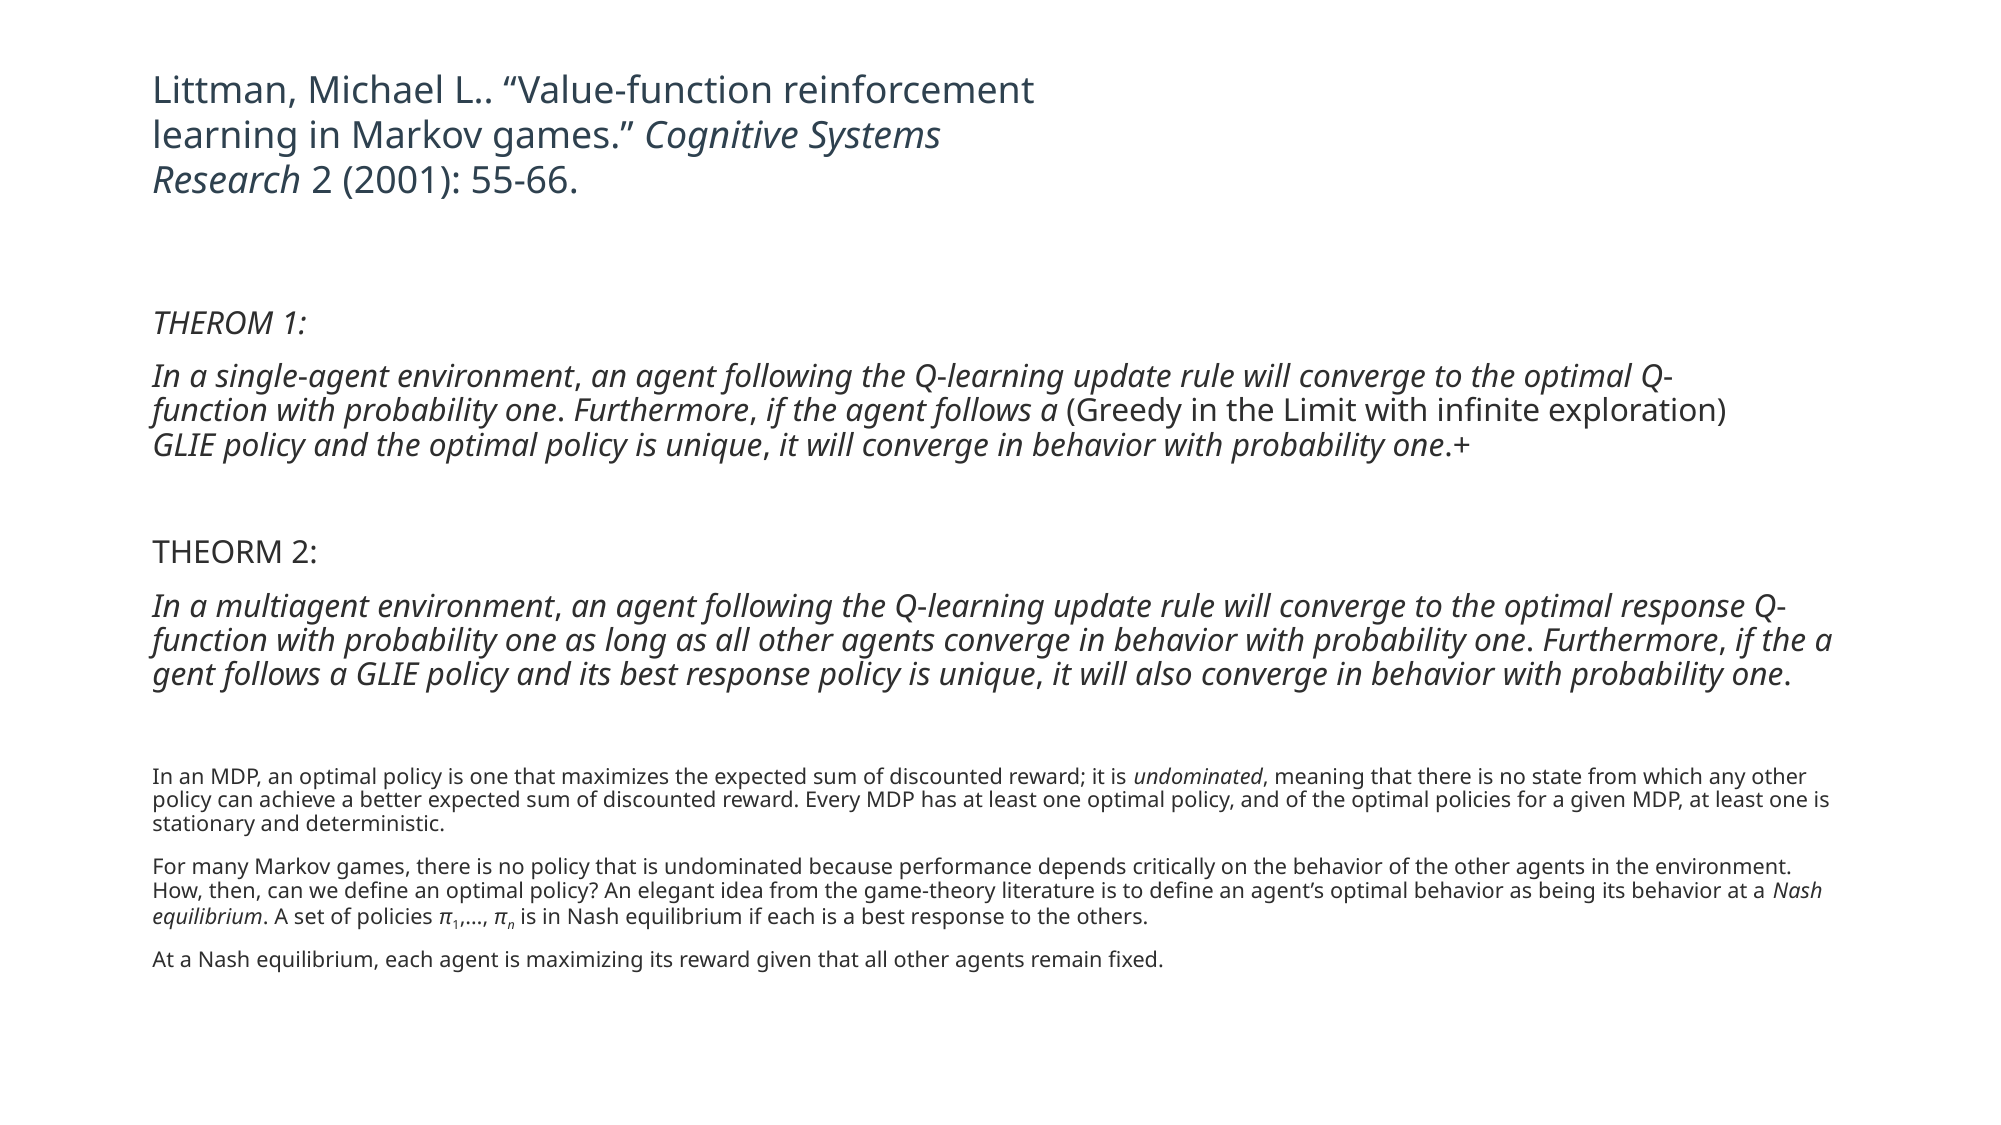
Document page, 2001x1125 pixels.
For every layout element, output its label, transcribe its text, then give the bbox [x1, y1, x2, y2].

list THEROM 1: In a single-agent environment, an agent following the Q-learning update rule will converge to the optimal Q-function with probability one. Furthermore, if the agent follows a (Greedy in the Limit with infinite exploration) GLIE policy and the optimal policy is unique, it will converge in behavior with probability one.+ THEORM 2: In a multiagent environment, an agent following the Q-learning update rule will converge to the optimal response Q-function with probability one as long as all other agents converge in behavior with probability one. Furthermore, if the agent follows a GLIE policy and its best response policy is unique, it will also converge in behavior with probability one. In an MDP, an optimal policy is one that maximizes the expected sum of discounted reward; it is undominated, meaning that there is no state from which any other policy can achieve a better expected sum of discounted reward. Every MDP has at least one optimal policy, and of the optimal policies for a given MDP, at least one is stationary and deterministic. For many Markov games, there is no policy that is undominated because performance depends critically on the behavior of the other agents in the environment. How, then, can we define an optimal policy? An elegant idea from the game-theory literature is to define an agent’s optimal behavior as being its behavior at a Nash equilibrium. A set of policies π1,…, πn is in Nash equilibrium if each is a best response to the others. At a Nash equilibrium, each agent is maximizing its reward given that all other agents remain fixed. [137, 299, 1863, 1014]
text_box Littman, Michael L.. “Value-function reinforcement learning in Markov games.” Cognitive Systems Research 2 (2001): 55-66. [137, 58, 1138, 209]
